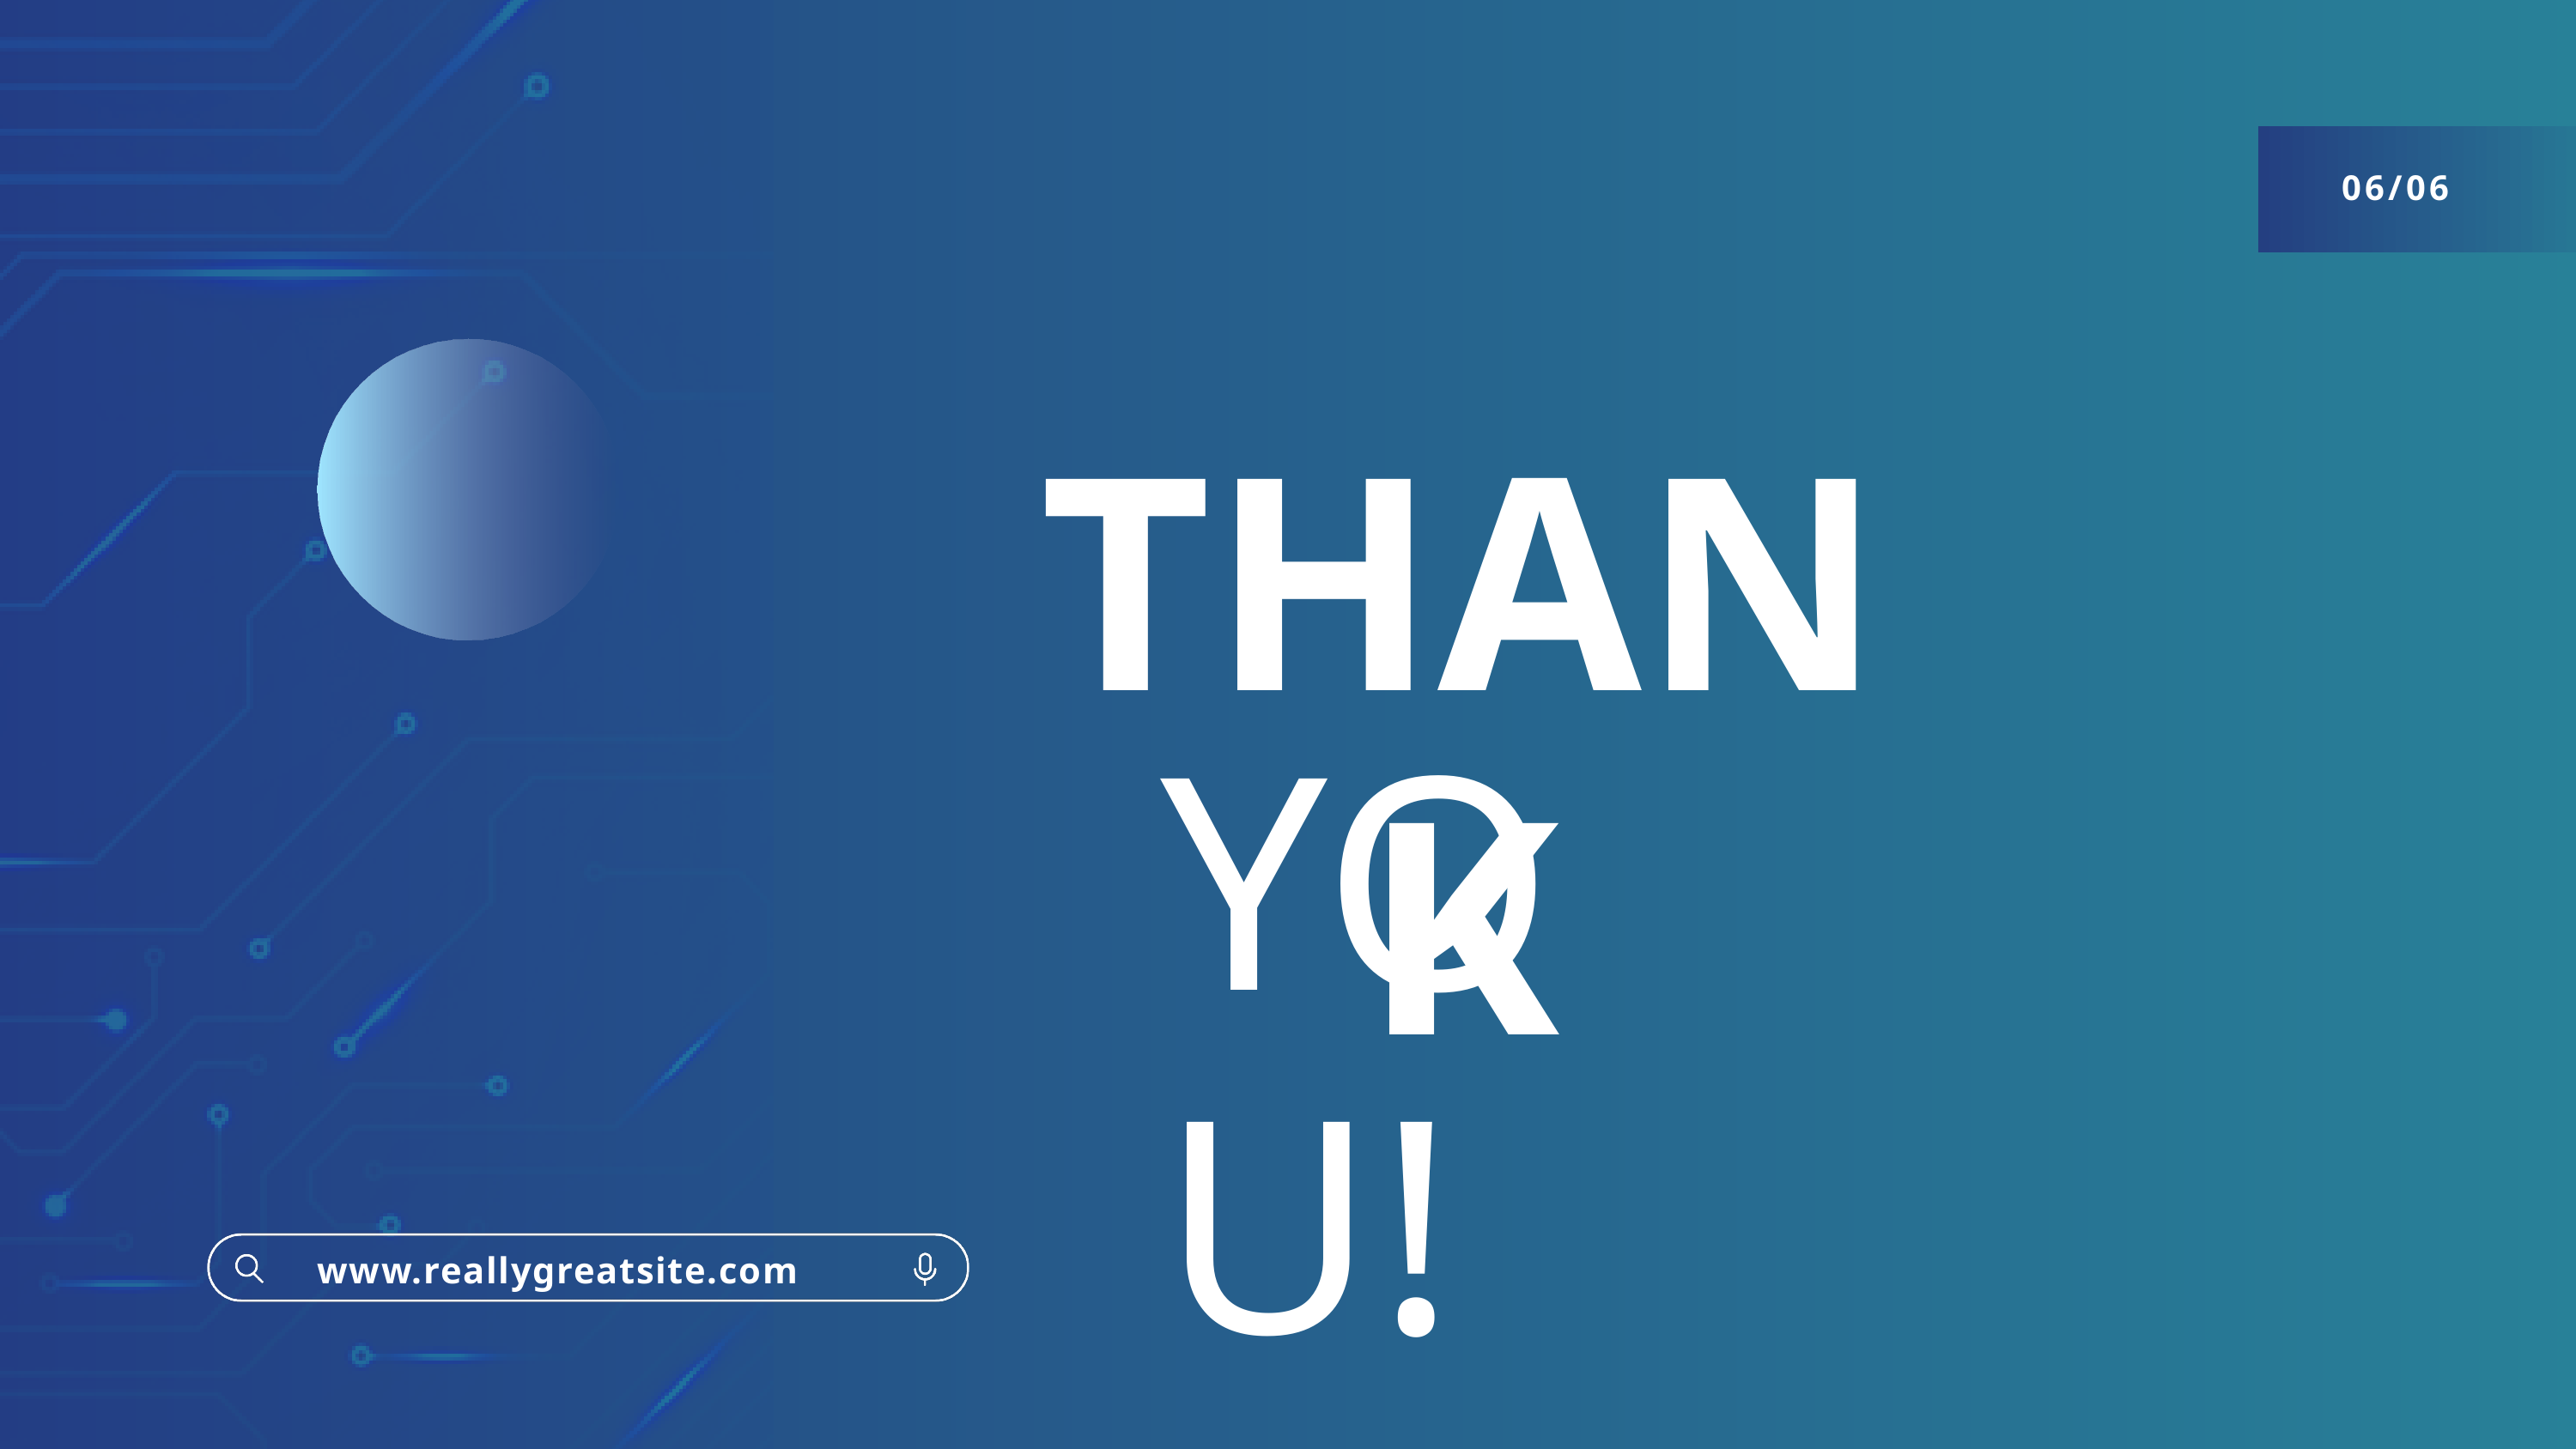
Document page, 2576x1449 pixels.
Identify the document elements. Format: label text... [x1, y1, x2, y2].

text_box YOU! [1160, 706, 1763, 1393]
text_box [207, 1233, 969, 1302]
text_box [317, 337, 619, 640]
text_box [0, 0, 774, 1449]
text_box www.reallygreatsite.com [317, 1242, 849, 1291]
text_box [2257, 125, 2576, 253]
text_box THANK [969, 407, 1955, 1094]
